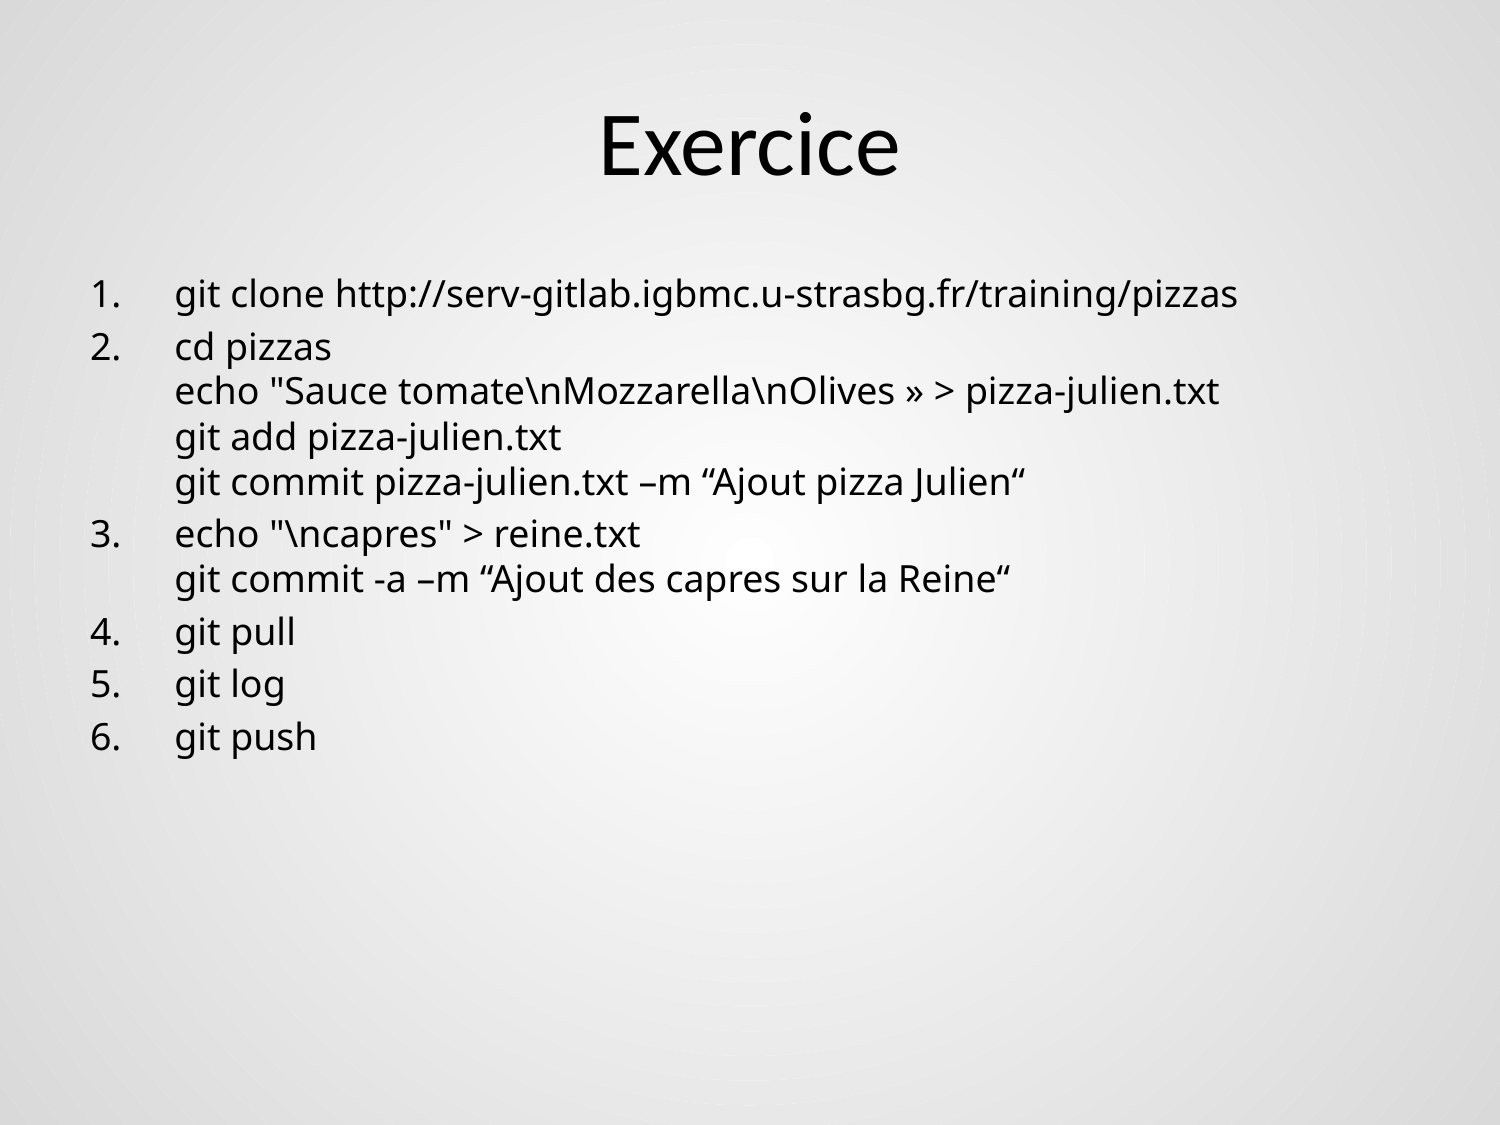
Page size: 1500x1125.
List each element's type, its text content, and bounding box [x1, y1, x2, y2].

title Exercice [75, 45, 1425, 233]
list git clone http://serv-gitlab.igbmc.u-strasbg.fr/training/pizzas cd pizzas echo "Sauce tomate\nMozzarella\nOlives » > pizza-julien.txt git add pizza-julien.txt git commit pizza-julien.txt –m “Ajout pizza Julien“ echo "\ncapres" > reine.txt git commit -a –m “Ajout des capres sur la Reine“ git pull git log git push [75, 262, 1425, 1053]
